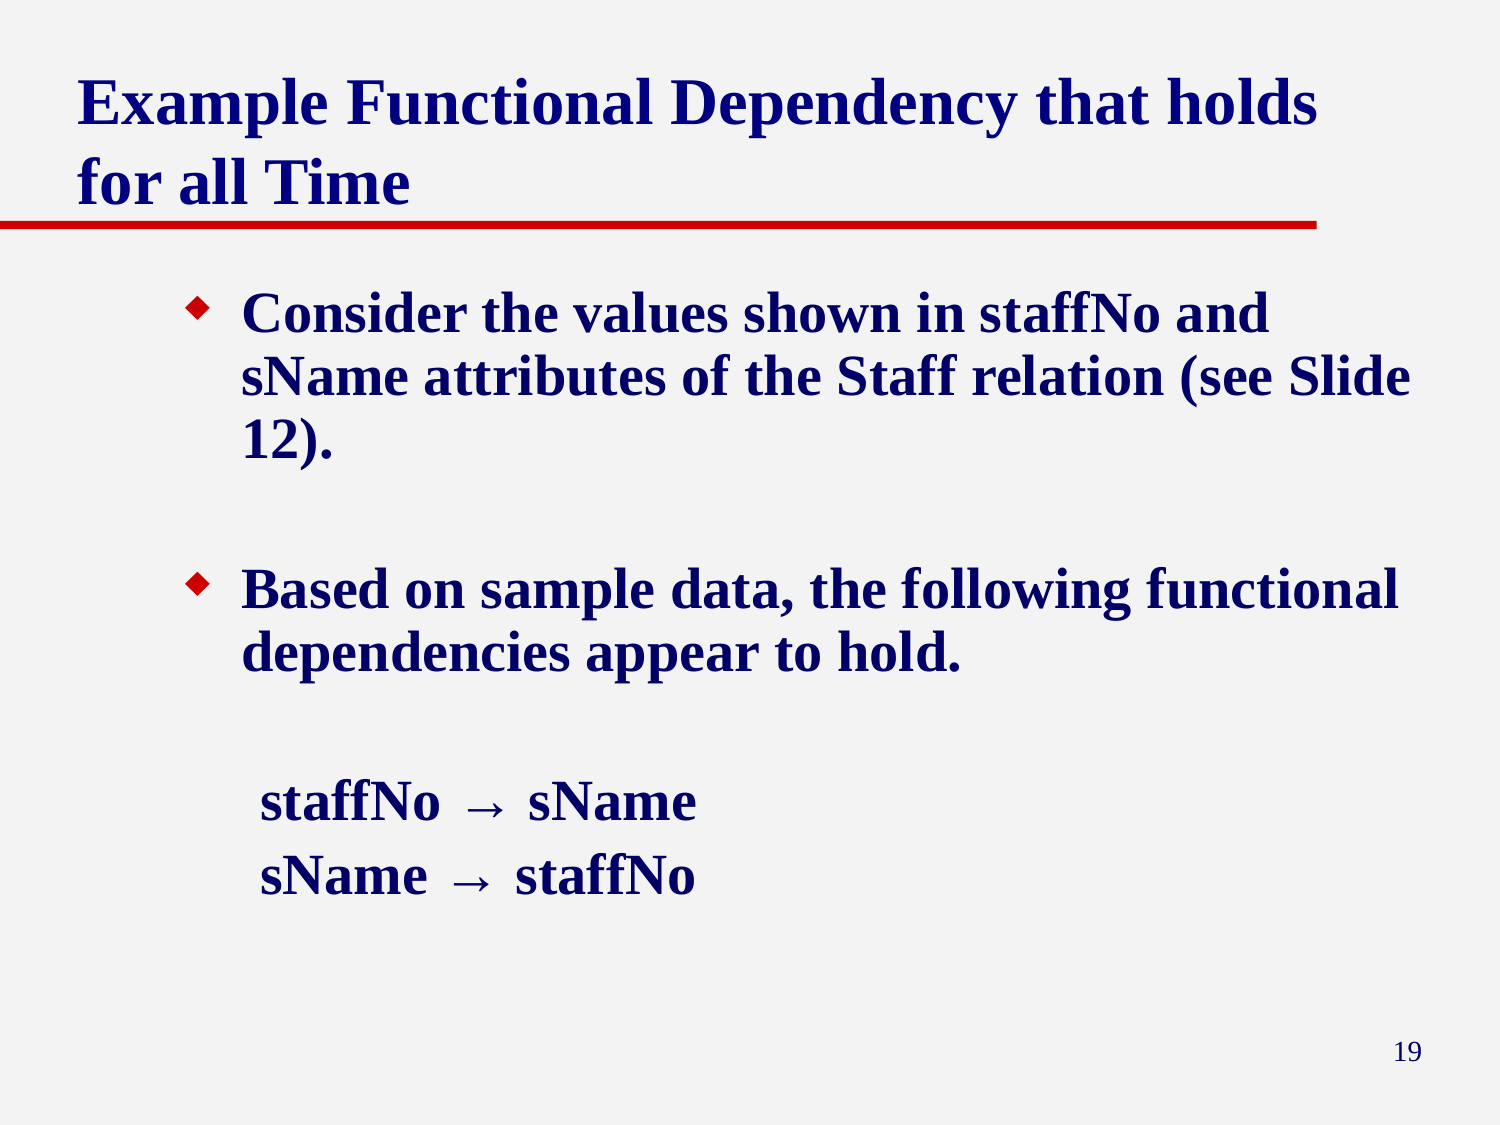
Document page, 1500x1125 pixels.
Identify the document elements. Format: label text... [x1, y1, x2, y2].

slide_number 19 [1124, 1012, 1438, 1088]
list Consider the values shown in staffNo and sName attributes of the Staff relation (see Slide 12). Based on sample data, the following functional dependencies appear to hold. staffNo → sName sName → staffNo [169, 275, 1438, 950]
title Example Functional Dependency that holds for all Time [62, 43, 1338, 225]
